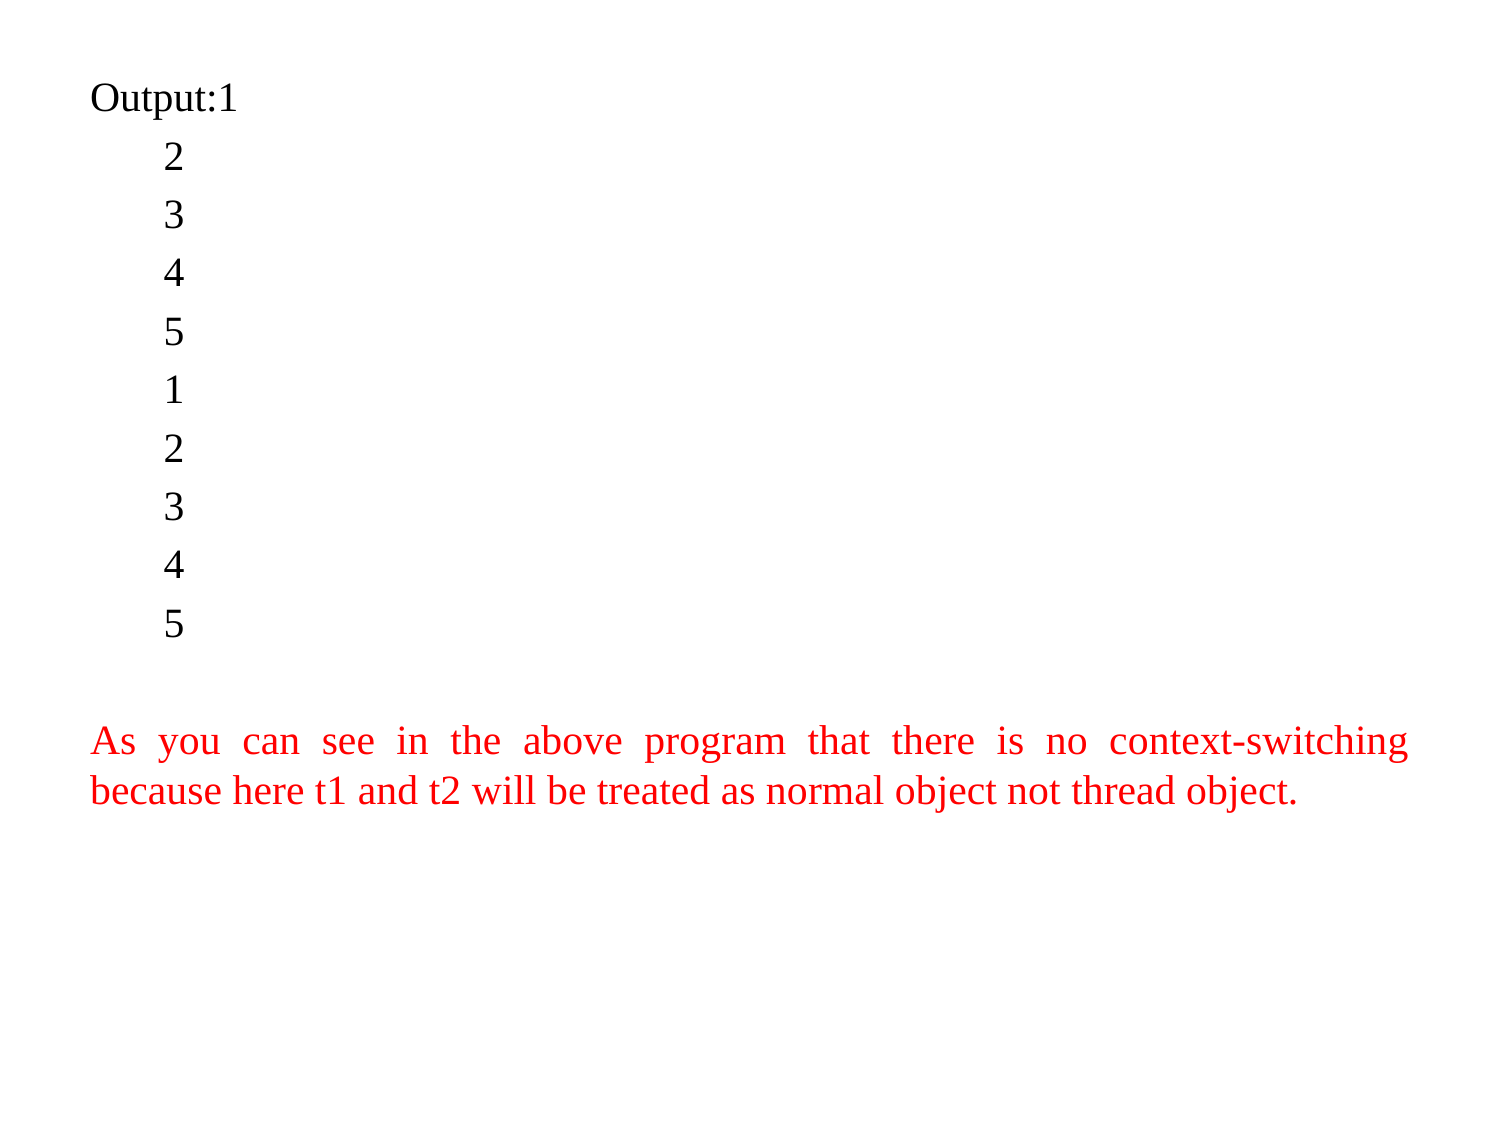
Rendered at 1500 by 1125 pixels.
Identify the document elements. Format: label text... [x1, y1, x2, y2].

list Output:1 2 3 4 5 1 2 3 4 5 As you can see in the above program that there is no context-switching because here t1 and t2 will be treated as normal object not thread object. [75, 62, 1425, 1005]
